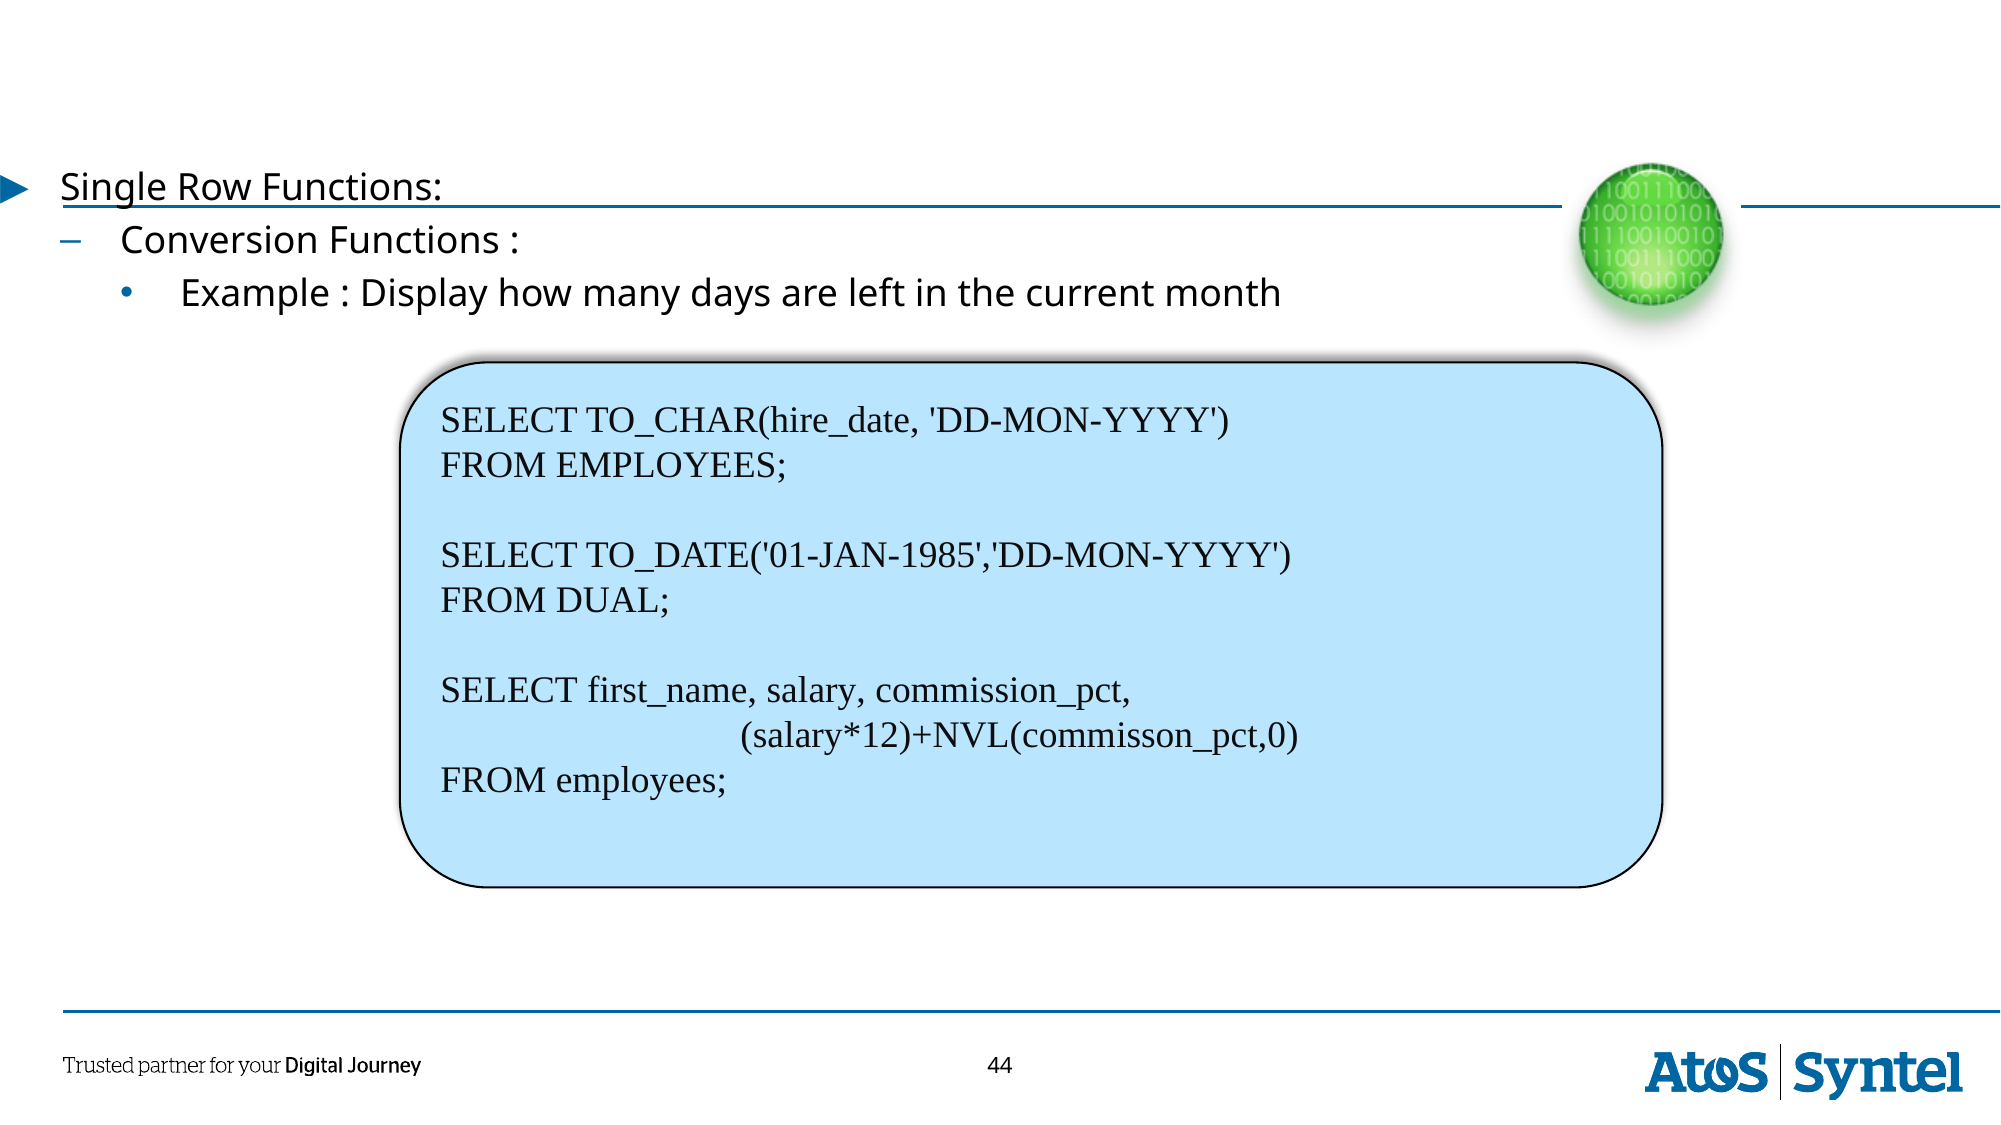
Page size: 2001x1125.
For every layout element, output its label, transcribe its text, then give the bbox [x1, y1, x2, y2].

list Single Row Functions: Conversion Functions : Example : Display how many days are left in the current month [0, 162, 1421, 1050]
text_box SELECT TO_CHAR(hire_date, 'DD-MON-YYYY') FROM EMPLOYEES; SELECT TO_DATE('01-JAN-1985','DD-MON-YYYY') FROM DUAL; SELECT first_name, salary, commission_pct, (salary*12)+NVL(commisson_pct,0) FROM employees; [399, 362, 1663, 888]
picture [1562, 160, 1741, 350]
